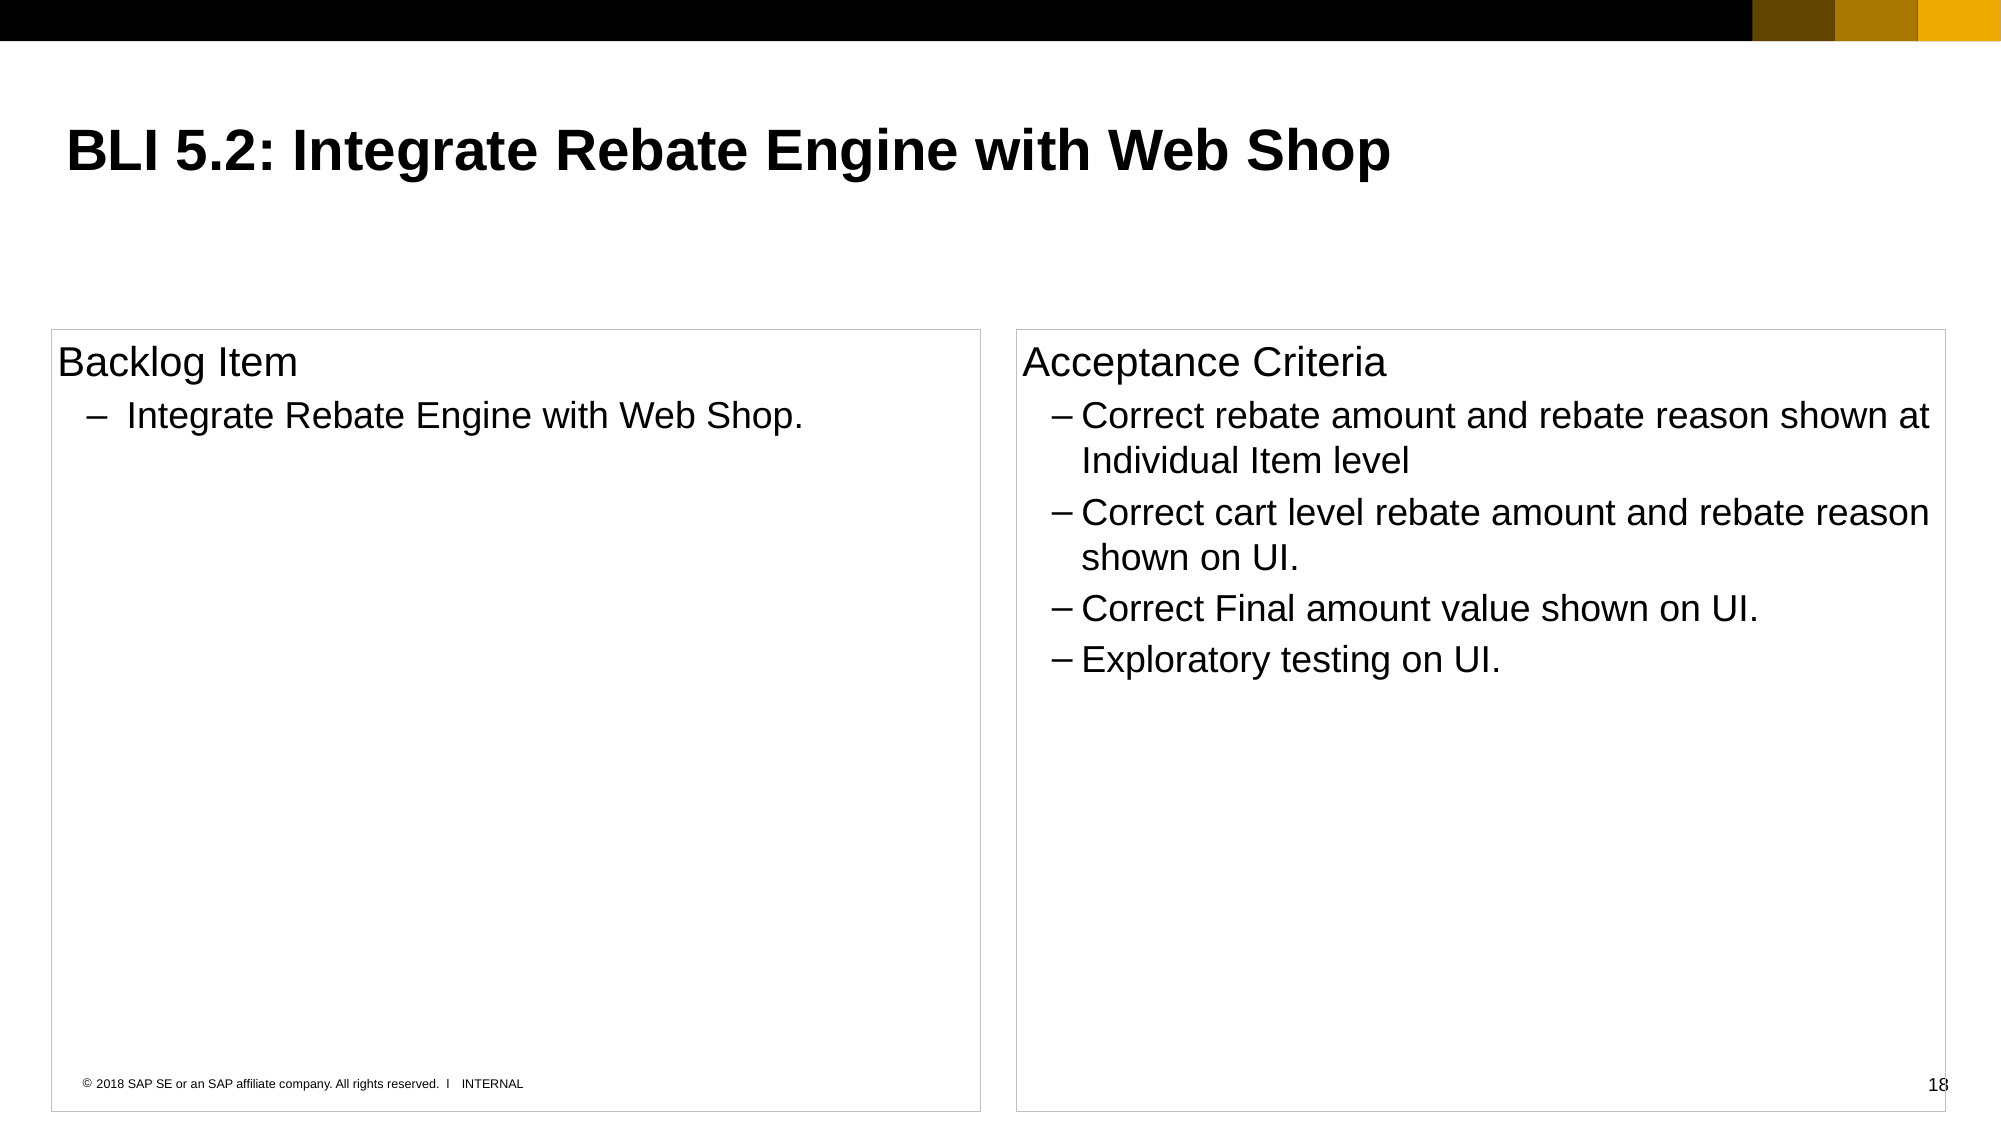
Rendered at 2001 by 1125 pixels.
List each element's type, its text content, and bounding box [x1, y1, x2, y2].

text_box Backlog Item Integrate Rebate Engine with Web Shop. [51, 329, 981, 1112]
text_box Acceptance Criteria Correct rebate amount and rebate reason shown at Individual Item level Correct cart level rebate amount and rebate reason shown on UI. Correct Final amount value shown on UI. Exploratory testing on UI. [1016, 329, 1946, 1112]
text_box BLI 5.2: Integrate Rebate Engine with Web Shop [51, 104, 1946, 229]
